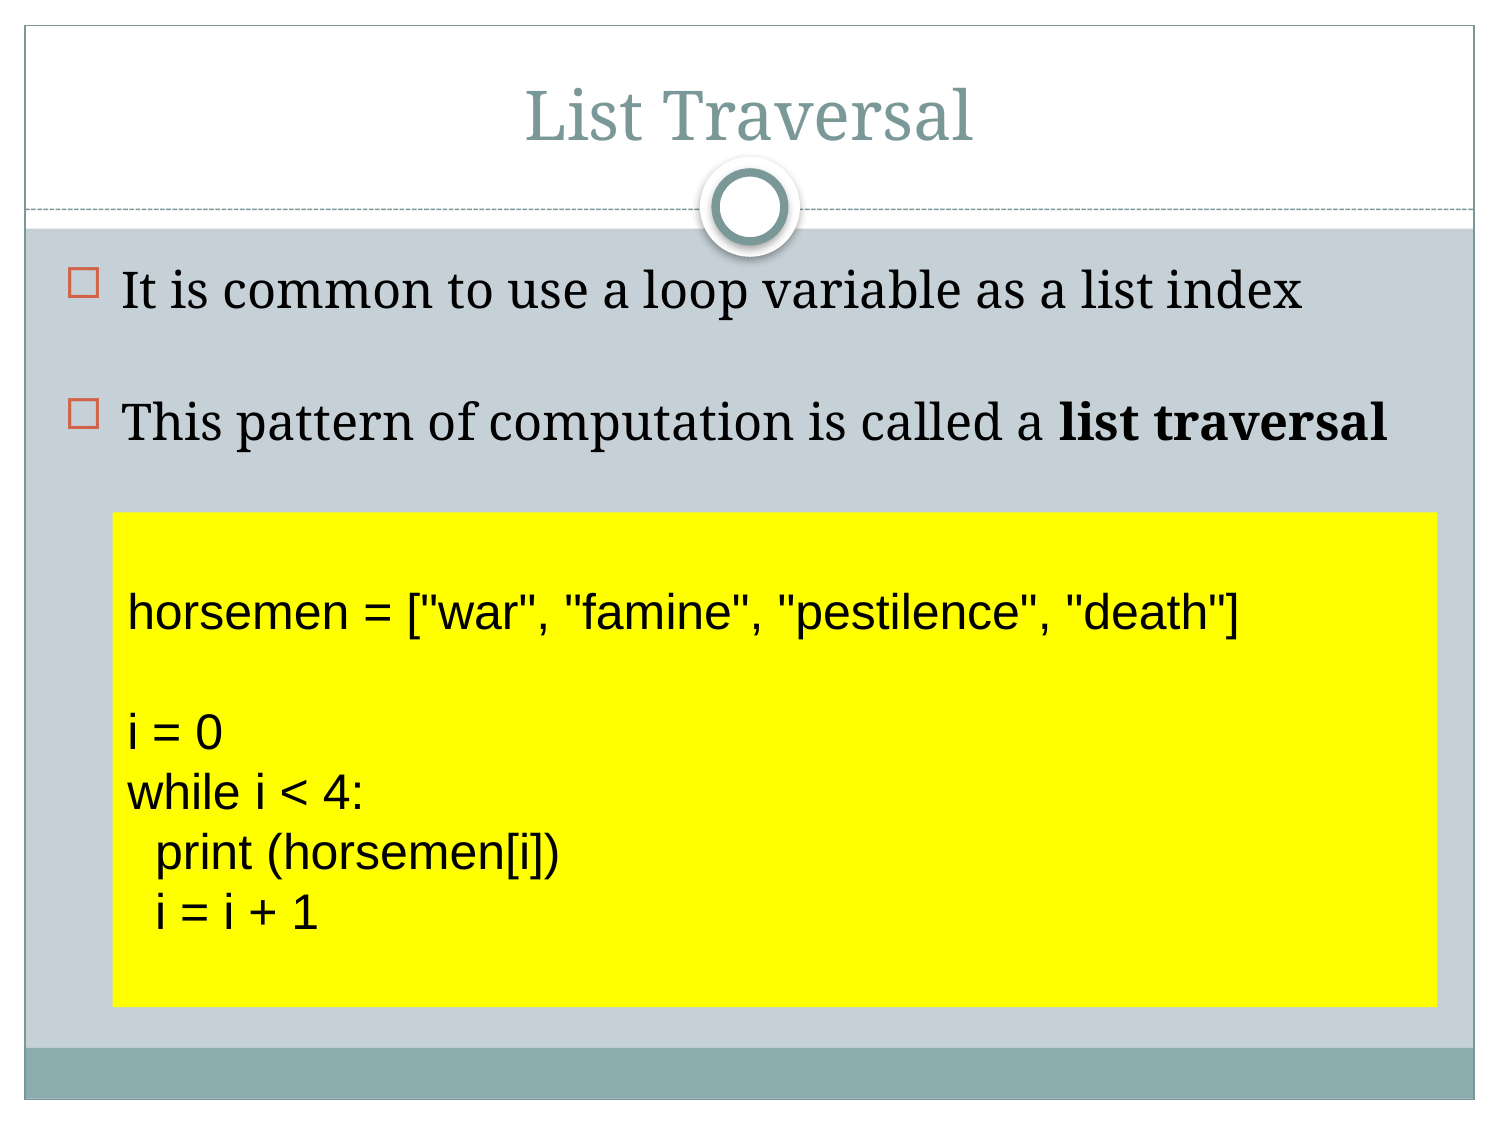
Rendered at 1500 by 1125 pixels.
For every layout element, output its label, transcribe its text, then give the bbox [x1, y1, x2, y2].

list It is common to use a loop variable as a list index This pattern of computation is called a list traversal [49, 250, 1445, 563]
title List Traversal [49, 37, 1450, 162]
text_box horsemen = ["war", "famine", "pestilence", "death"] i = 0 while i < 4: print (horsemen[i]) i = i + 1 [112, 512, 1438, 1008]
